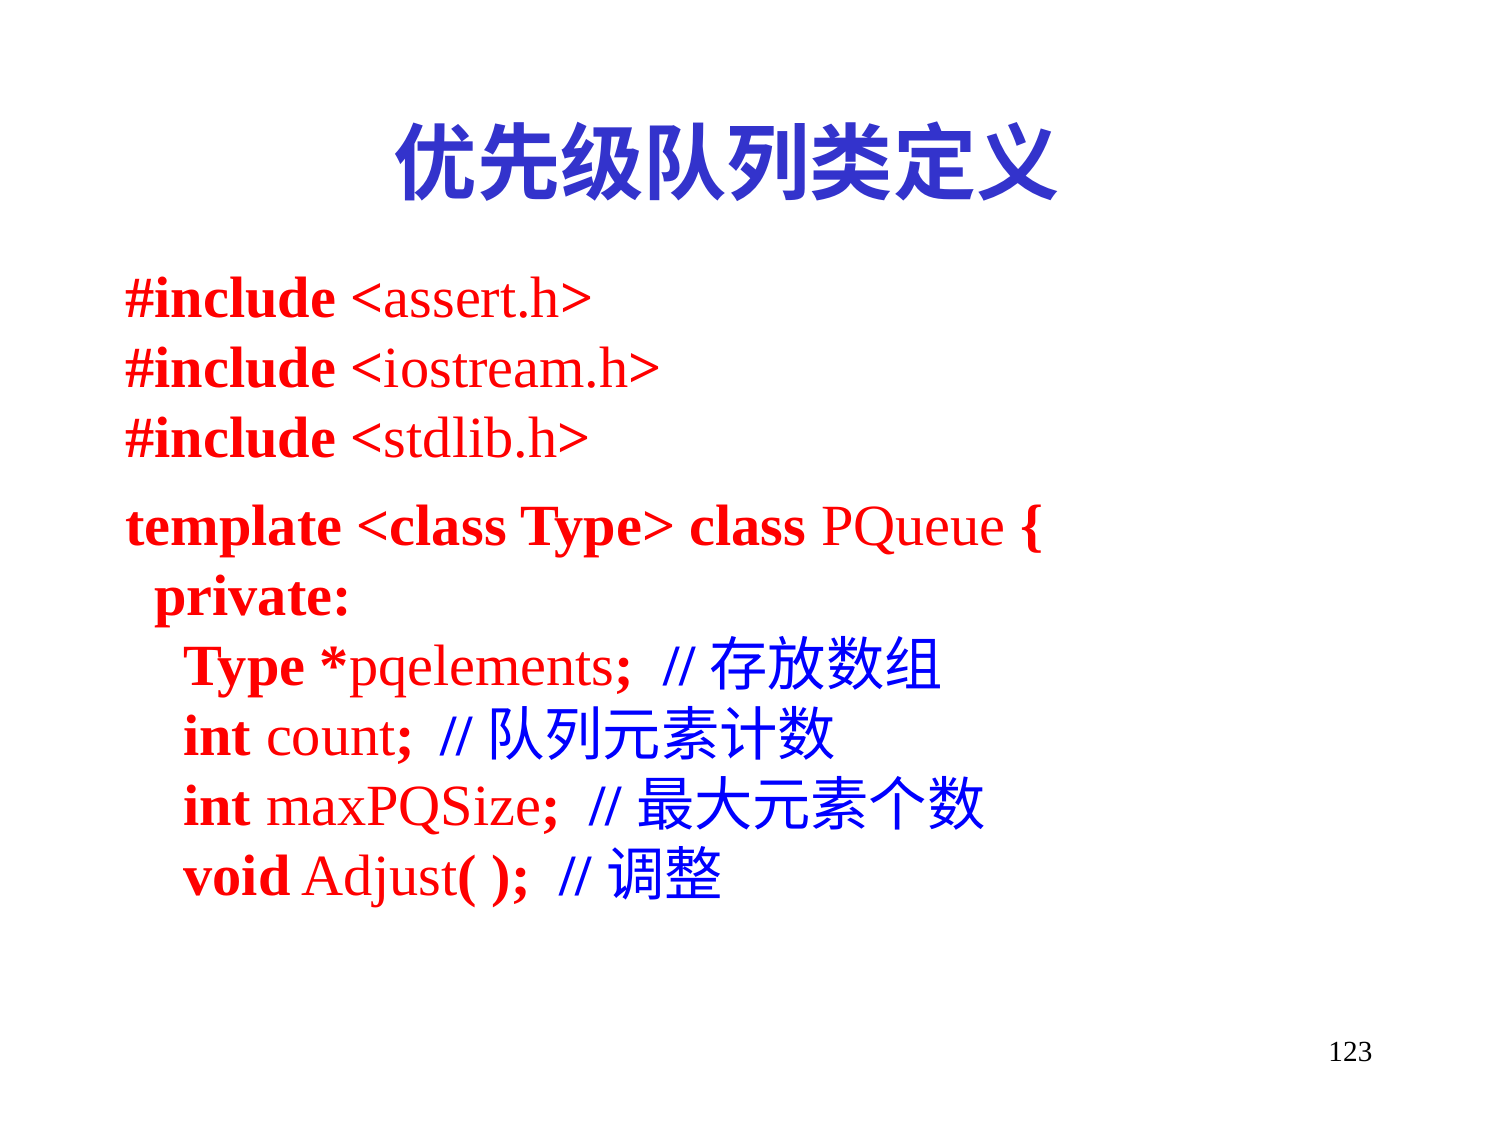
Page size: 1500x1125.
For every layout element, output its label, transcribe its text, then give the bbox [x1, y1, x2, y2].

title 优先级队列类定义 [378, 97, 1126, 223]
slide_number 123 [1074, 1024, 1388, 1101]
text_box #include <assert.h> #include <iostream.h> #include <stdlib.h> template <class Type> class PQueue { private: Type *pqelements; //存放数组 int count; //队列元素计数 int maxPQSize; //最大元素个数 void Adjust( ); //调整 [110, 252, 1449, 985]
